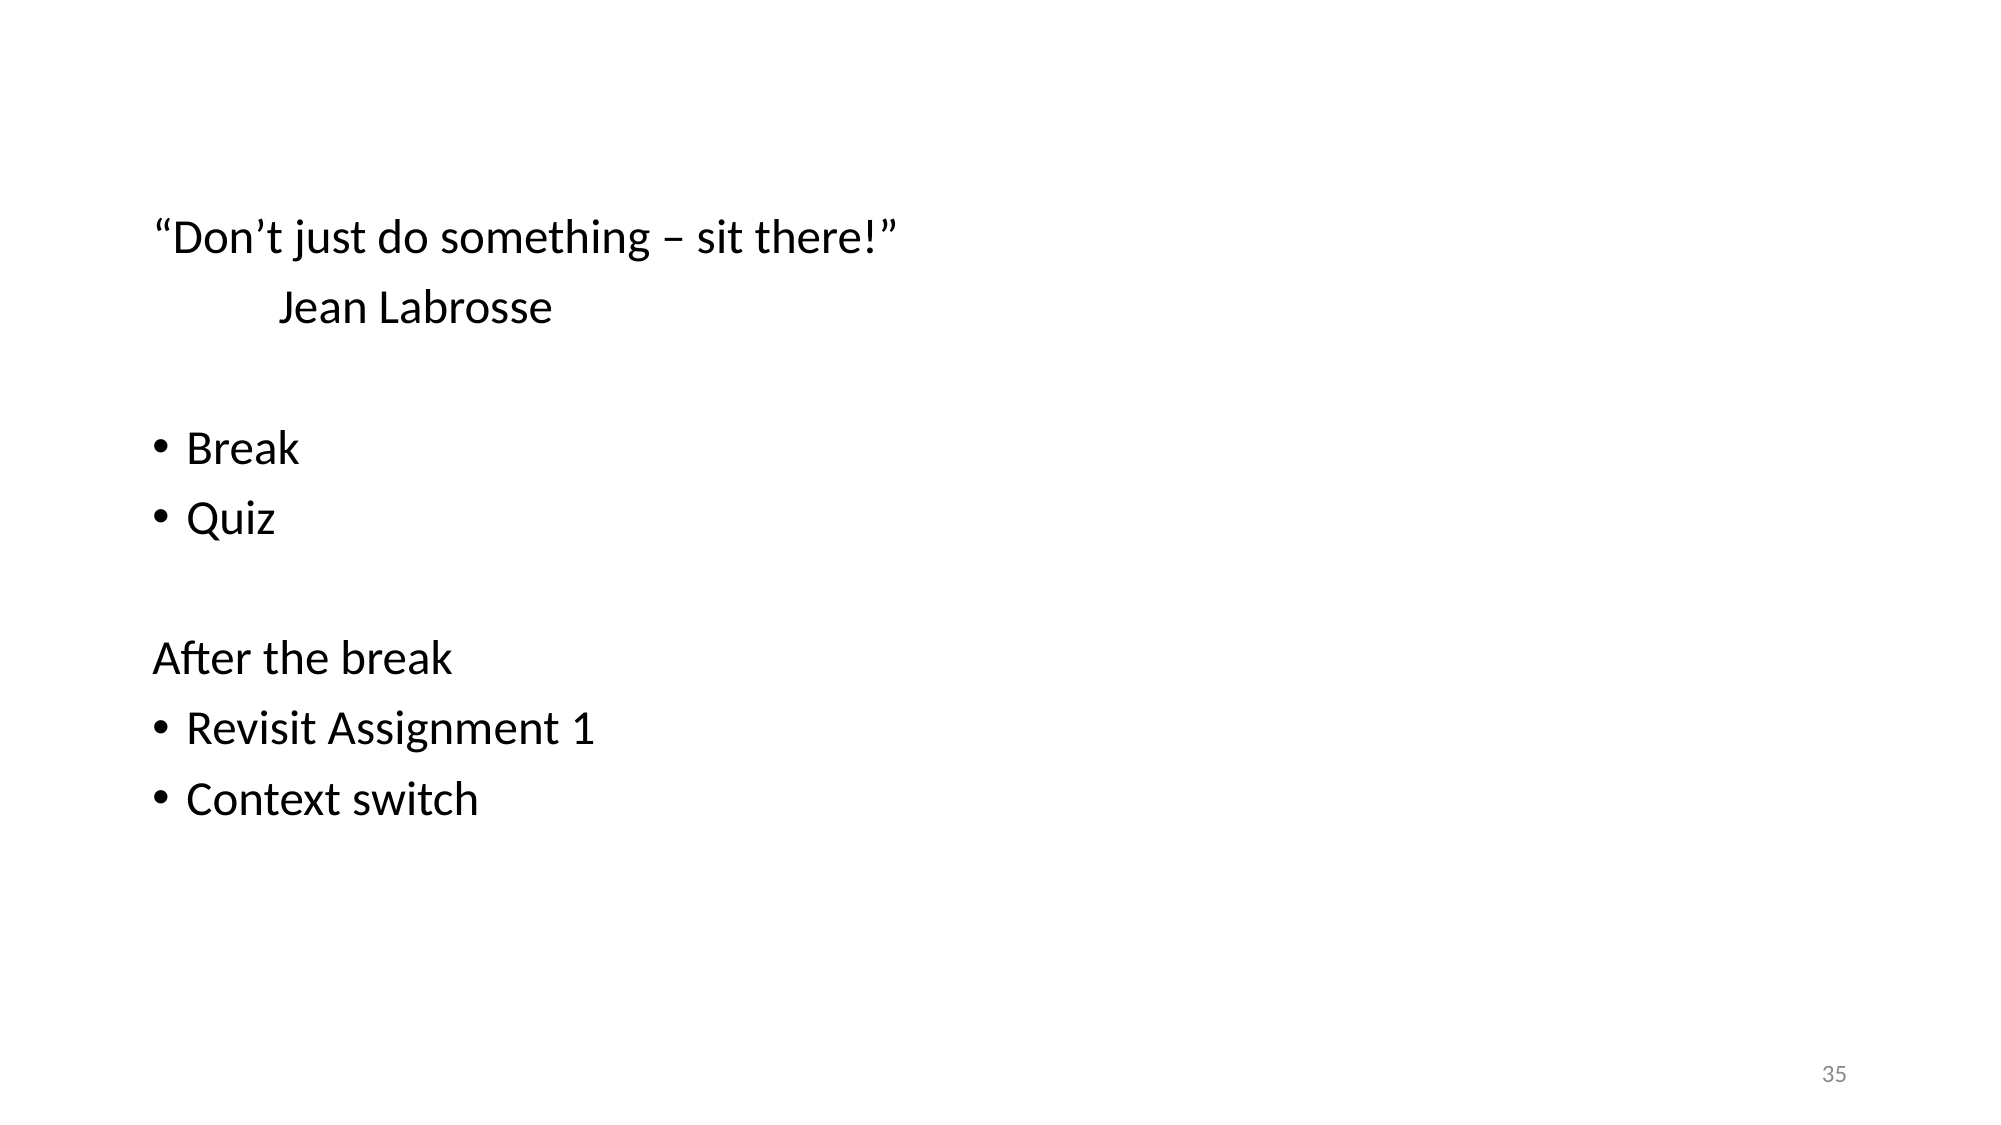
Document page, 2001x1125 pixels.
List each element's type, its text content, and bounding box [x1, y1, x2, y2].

list “Don’t just do something – sit there!” Jean Labrosse Break Quiz After the break Revisit Assignment 1 Context switch [137, 127, 1863, 842]
slide_number 35 [1412, 1042, 1863, 1103]
